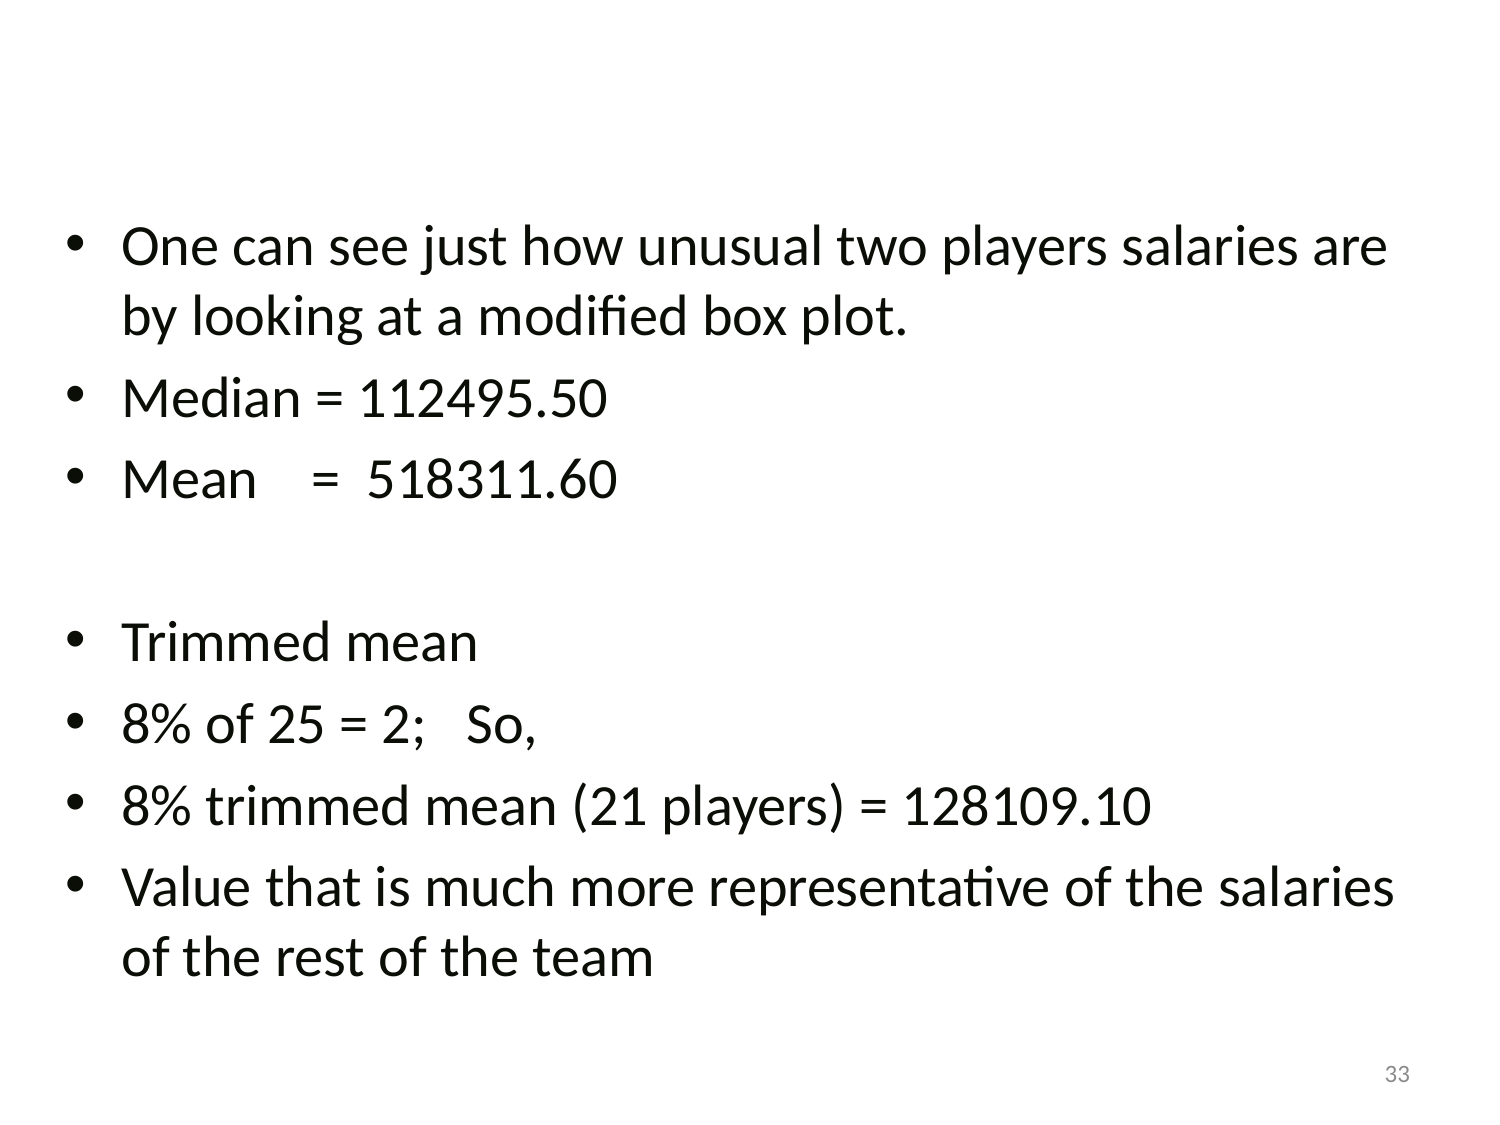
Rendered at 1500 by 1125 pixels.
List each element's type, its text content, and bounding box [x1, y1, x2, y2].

list One can see just how unusual two players salaries are by looking at a modified box plot. Median = 112495.50 Mean = 518311.60 Trimmed mean 8% of 25 = 2; So, 8% trimmed mean (21 players) = 128109.10 Value that is much more representative of the salaries of the rest of the team [50, 200, 1450, 1050]
slide_number 33 [1074, 1042, 1425, 1103]
